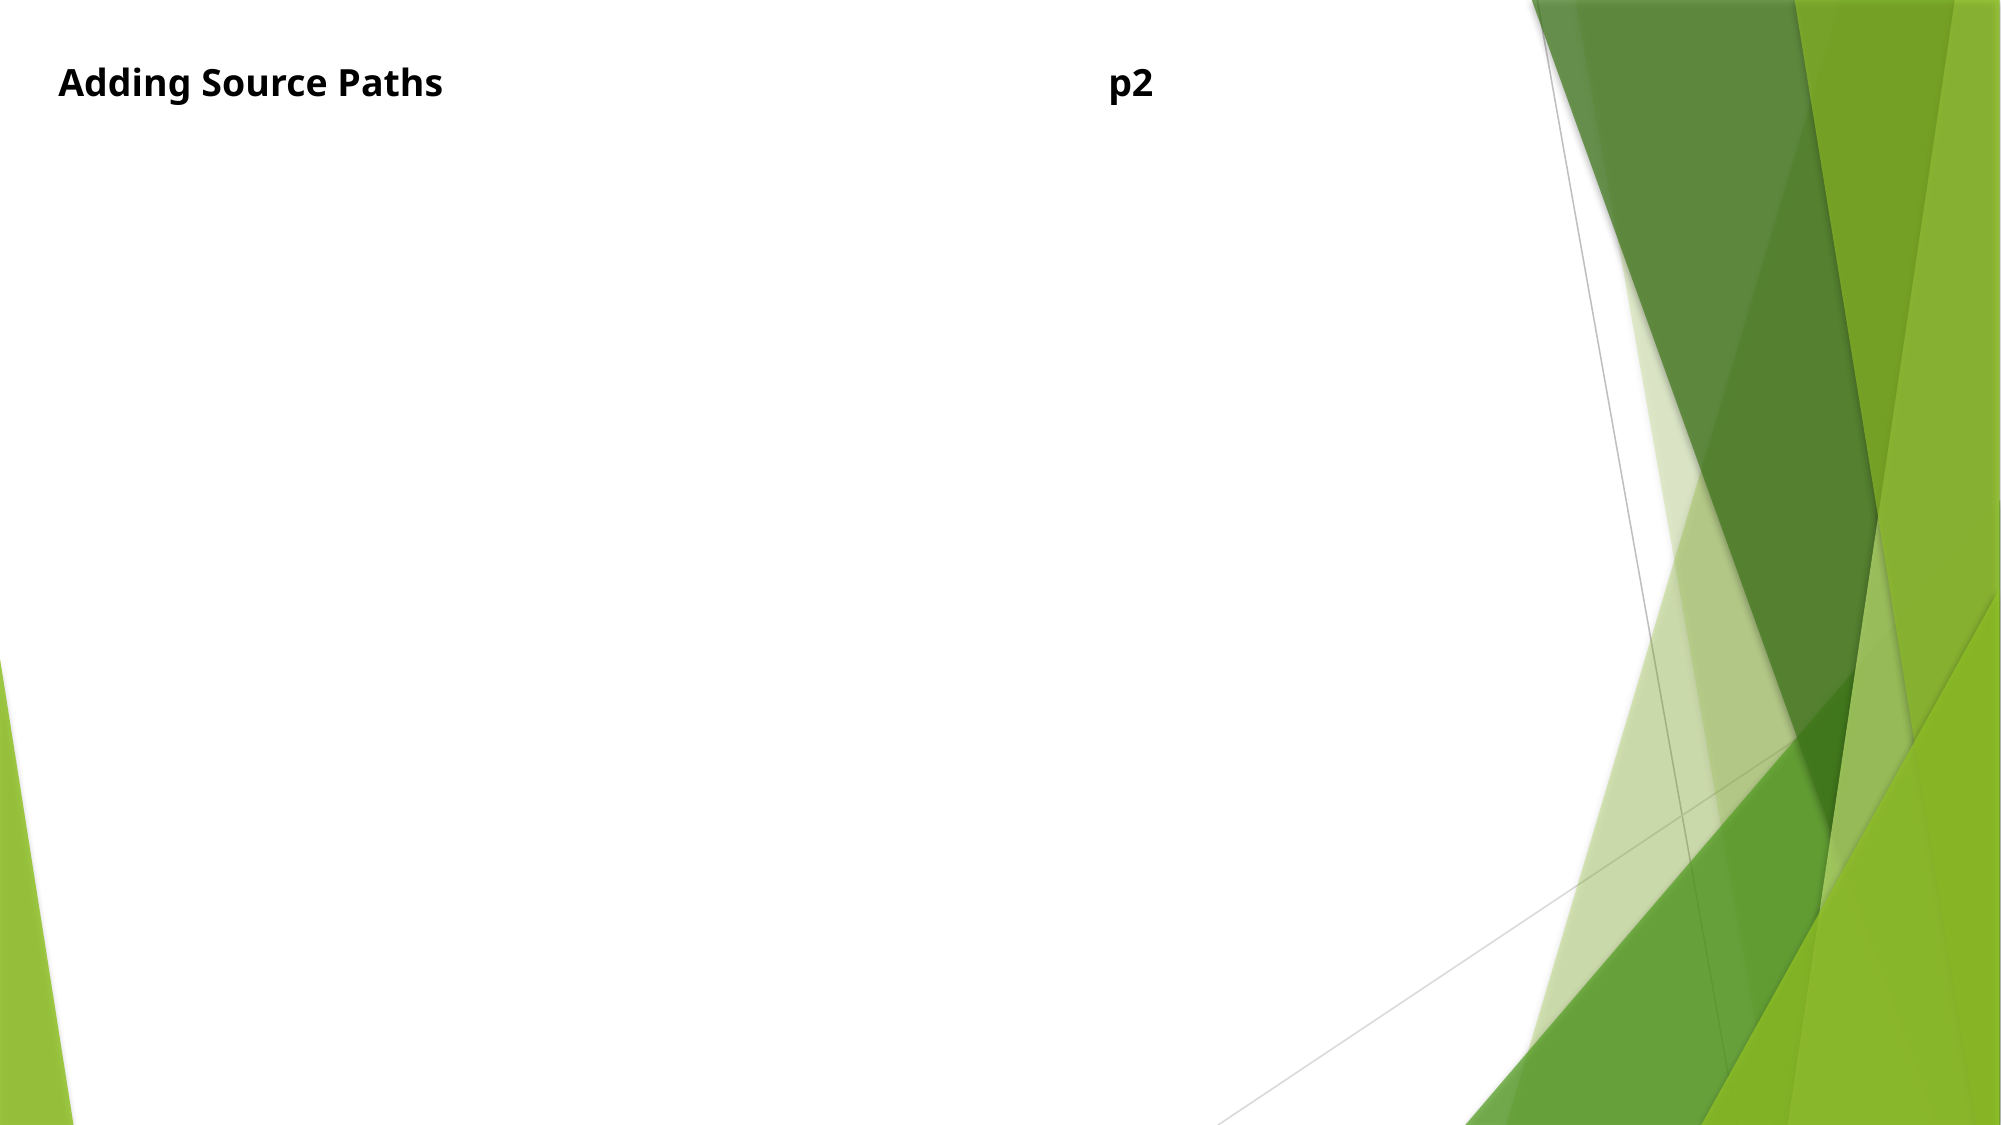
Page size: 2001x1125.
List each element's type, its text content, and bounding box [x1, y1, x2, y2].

text_box Adding Source Paths p2 [43, 51, 1522, 112]
text_box [906, 172, 1907, 279]
